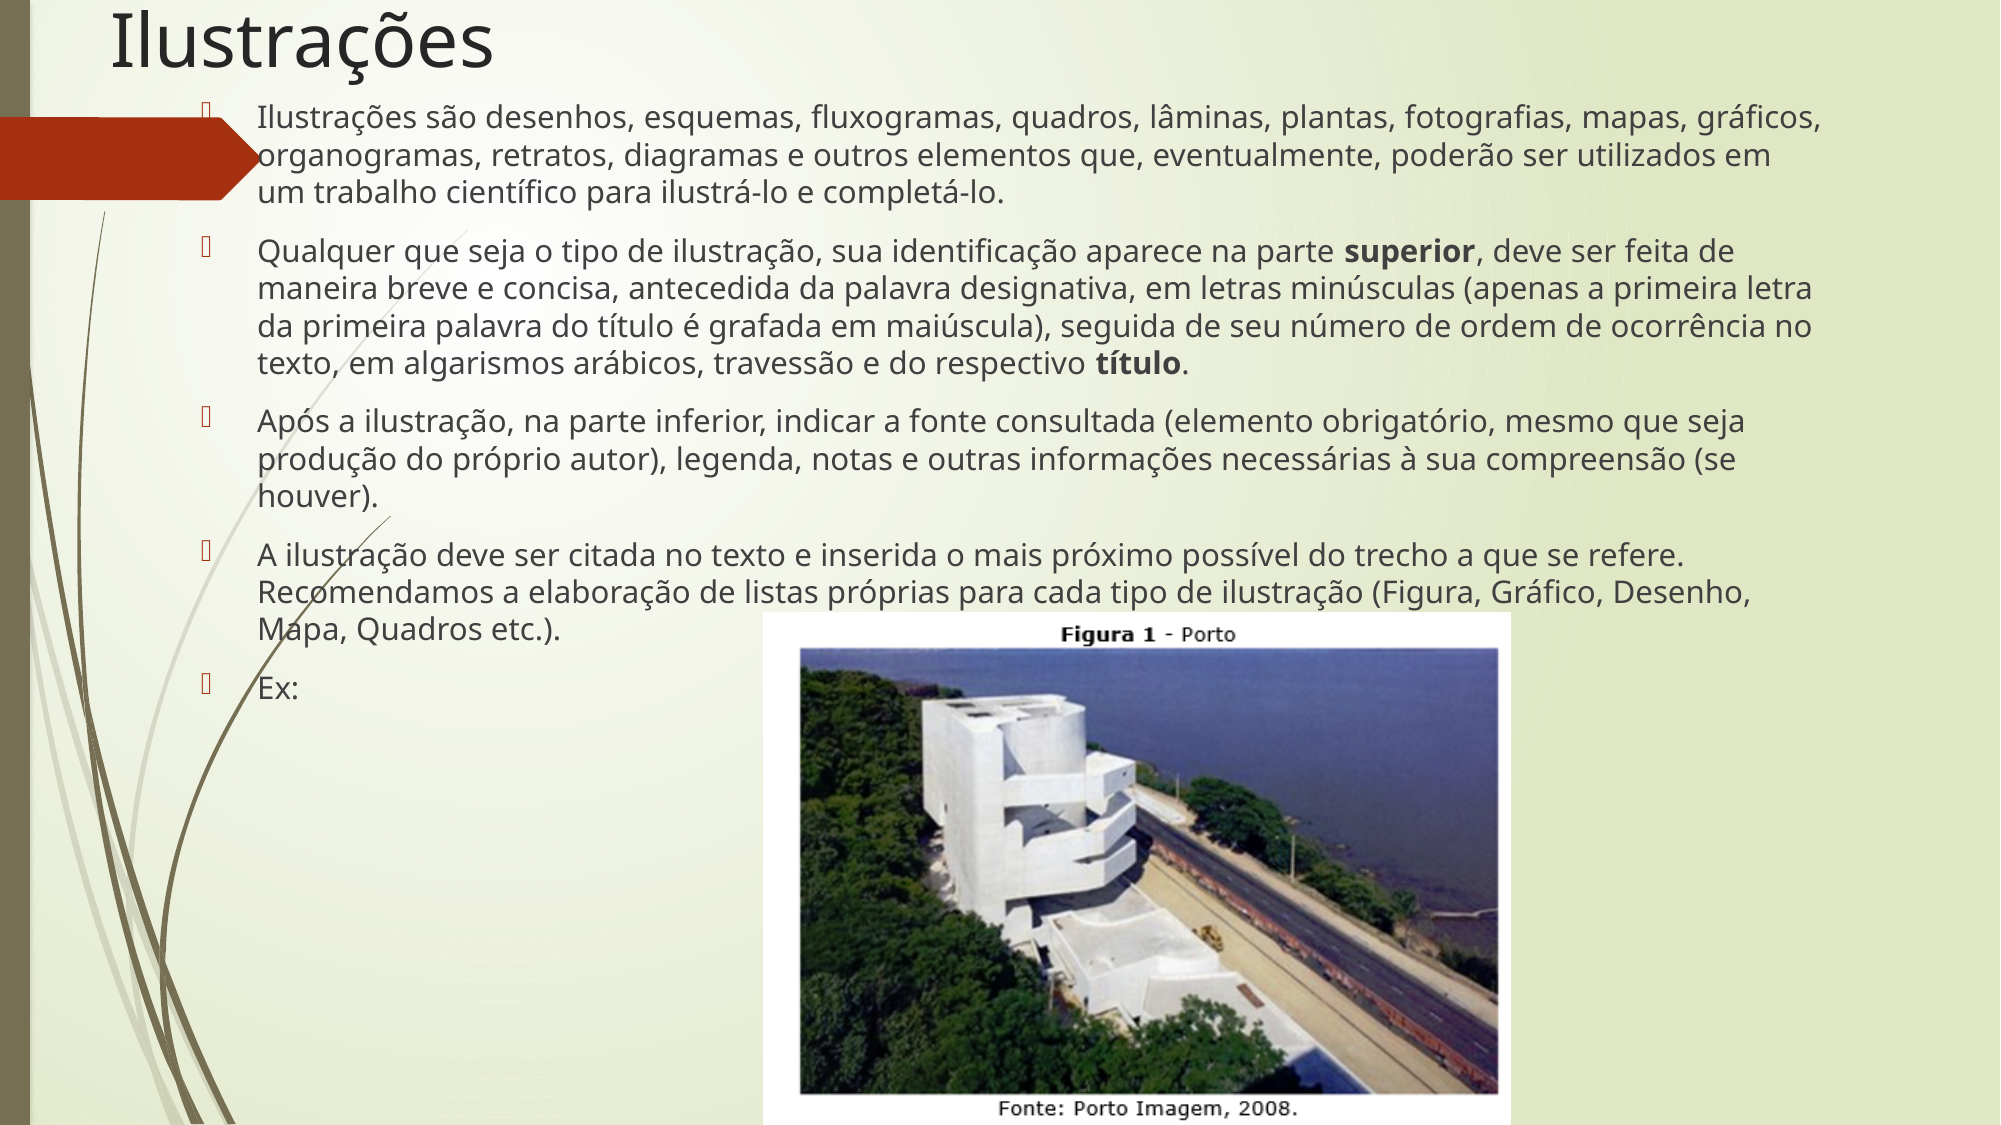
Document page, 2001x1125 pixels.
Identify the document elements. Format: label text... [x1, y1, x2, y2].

list Ilustrações são desenhos, esquemas, fluxogramas, quadros, lâminas, plantas, fotografias, mapas, gráficos, organogramas, retratos, diagramas e outros elementos que, eventualmente, poderão ser utilizados em um trabalho científico para ilustrá-lo e completá-lo. Qualquer que seja o tipo de ilustração, sua identificação aparece na parte superior, deve ser feita de maneira breve e concisa, antecedida da palavra designativa, em letras minúsculas (apenas a primeira letra da primeira palavra do título é grafada em maiúscula), seguida de seu número de ordem de ocorrência no texto, em algarismos arábicos, travessão e do respectivo título. Após a ilustração, na parte inferior, indicar a fonte consultada (elemento obrigatório, mesmo que seja produção do próprio autor), legenda, notas e outras informações necessárias à sua compreensão (se houver). A ilustração deve ser citada no texto e inserida o mais próximo possível do trecho a que se refere. Recomendamos a elaboração de listas próprias para cada tipo de ilustração (Figura, Gráfico, Desenho, Mapa, Quadros etc.). Ex: [185, 90, 1841, 864]
title Ilustrações [95, 0, 1557, 196]
picture [763, 612, 1511, 1125]
